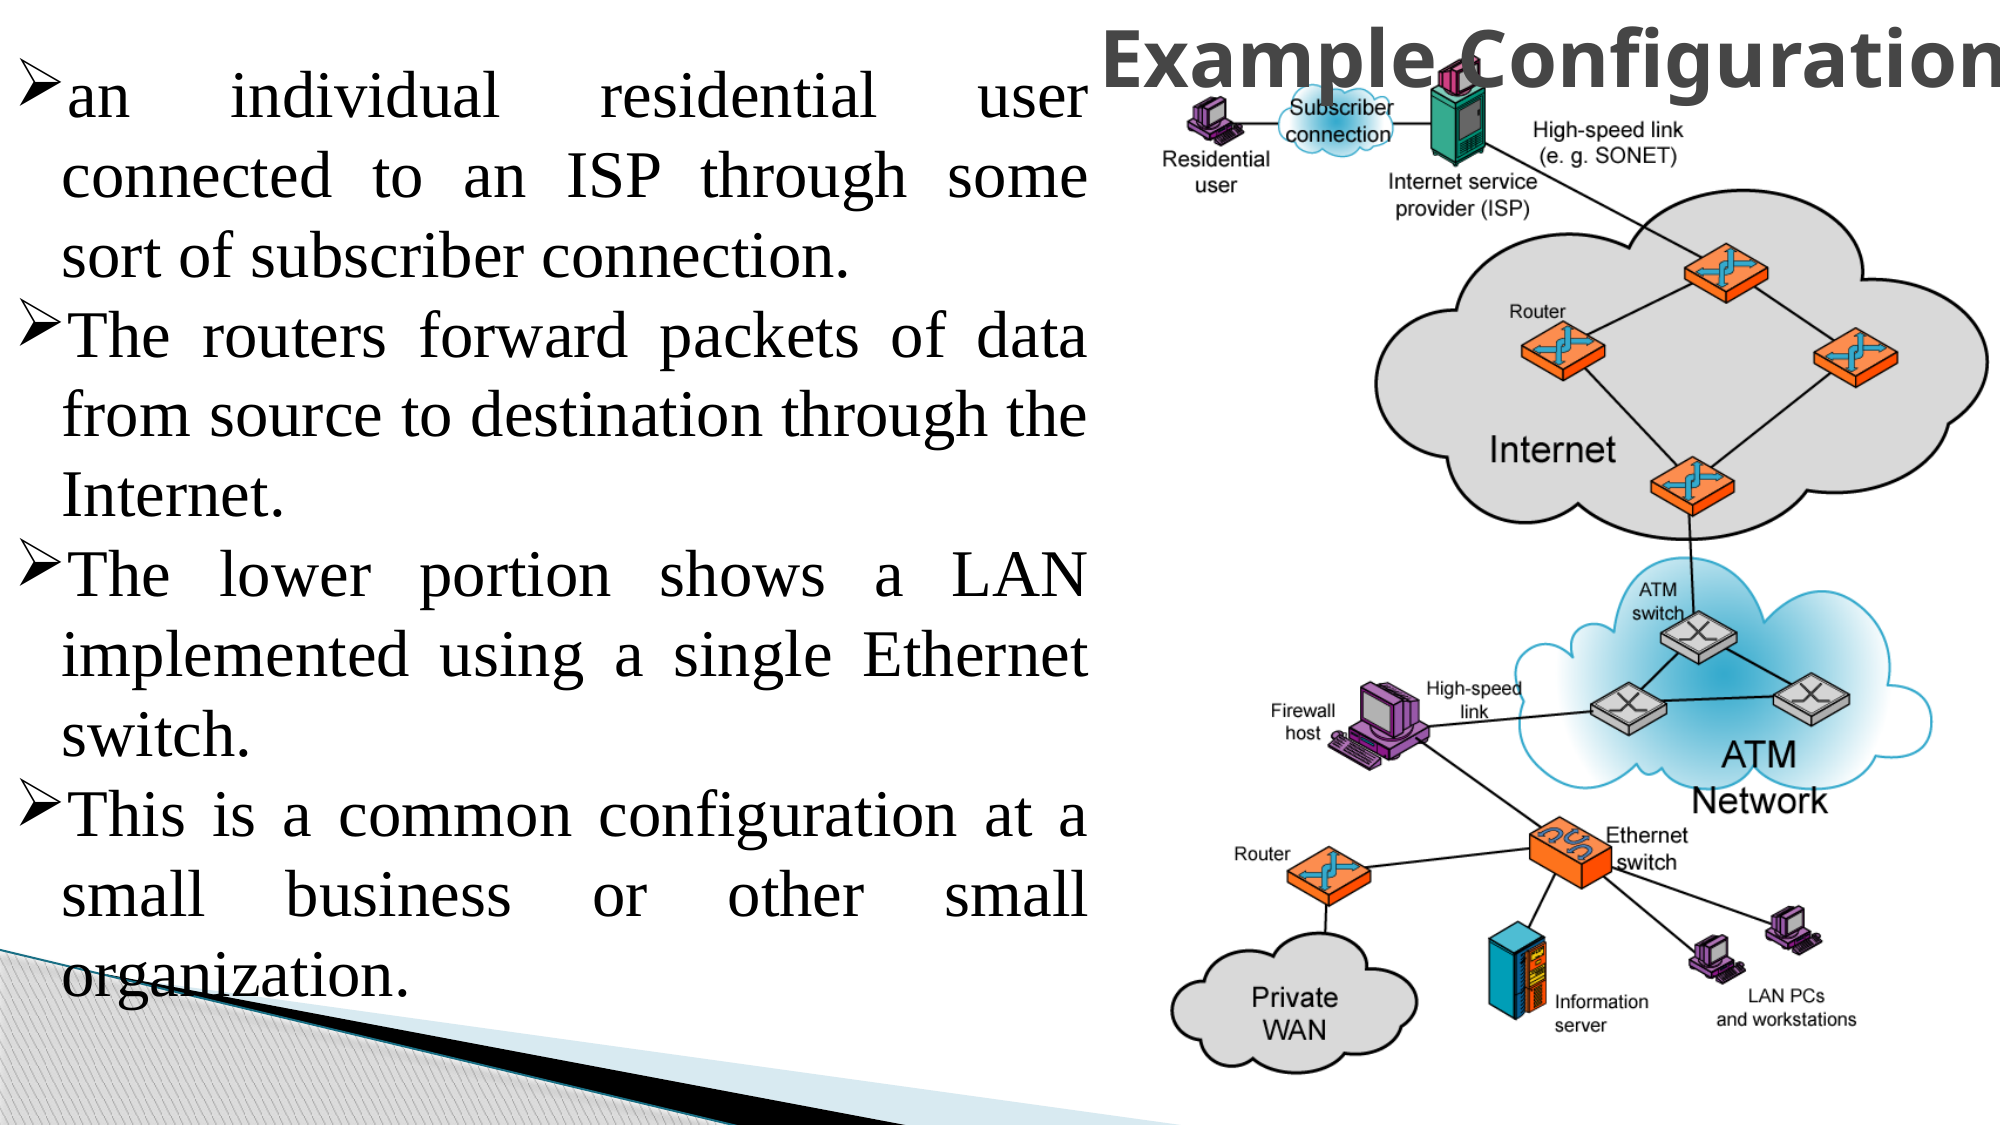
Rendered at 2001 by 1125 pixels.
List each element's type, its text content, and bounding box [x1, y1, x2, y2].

title Example Configuration [1084, 0, 2000, 112]
text_box an individual residential user connected to an ISP through some sort of subscriber connection. The routers forward packets of data from source to destination through the Internet. The lower portion shows a LAN implemented using a single Ethernet switch. This is a common configuration at a small business or other small organization. [0, 43, 1106, 1018]
picture [1161, 55, 1990, 1079]
